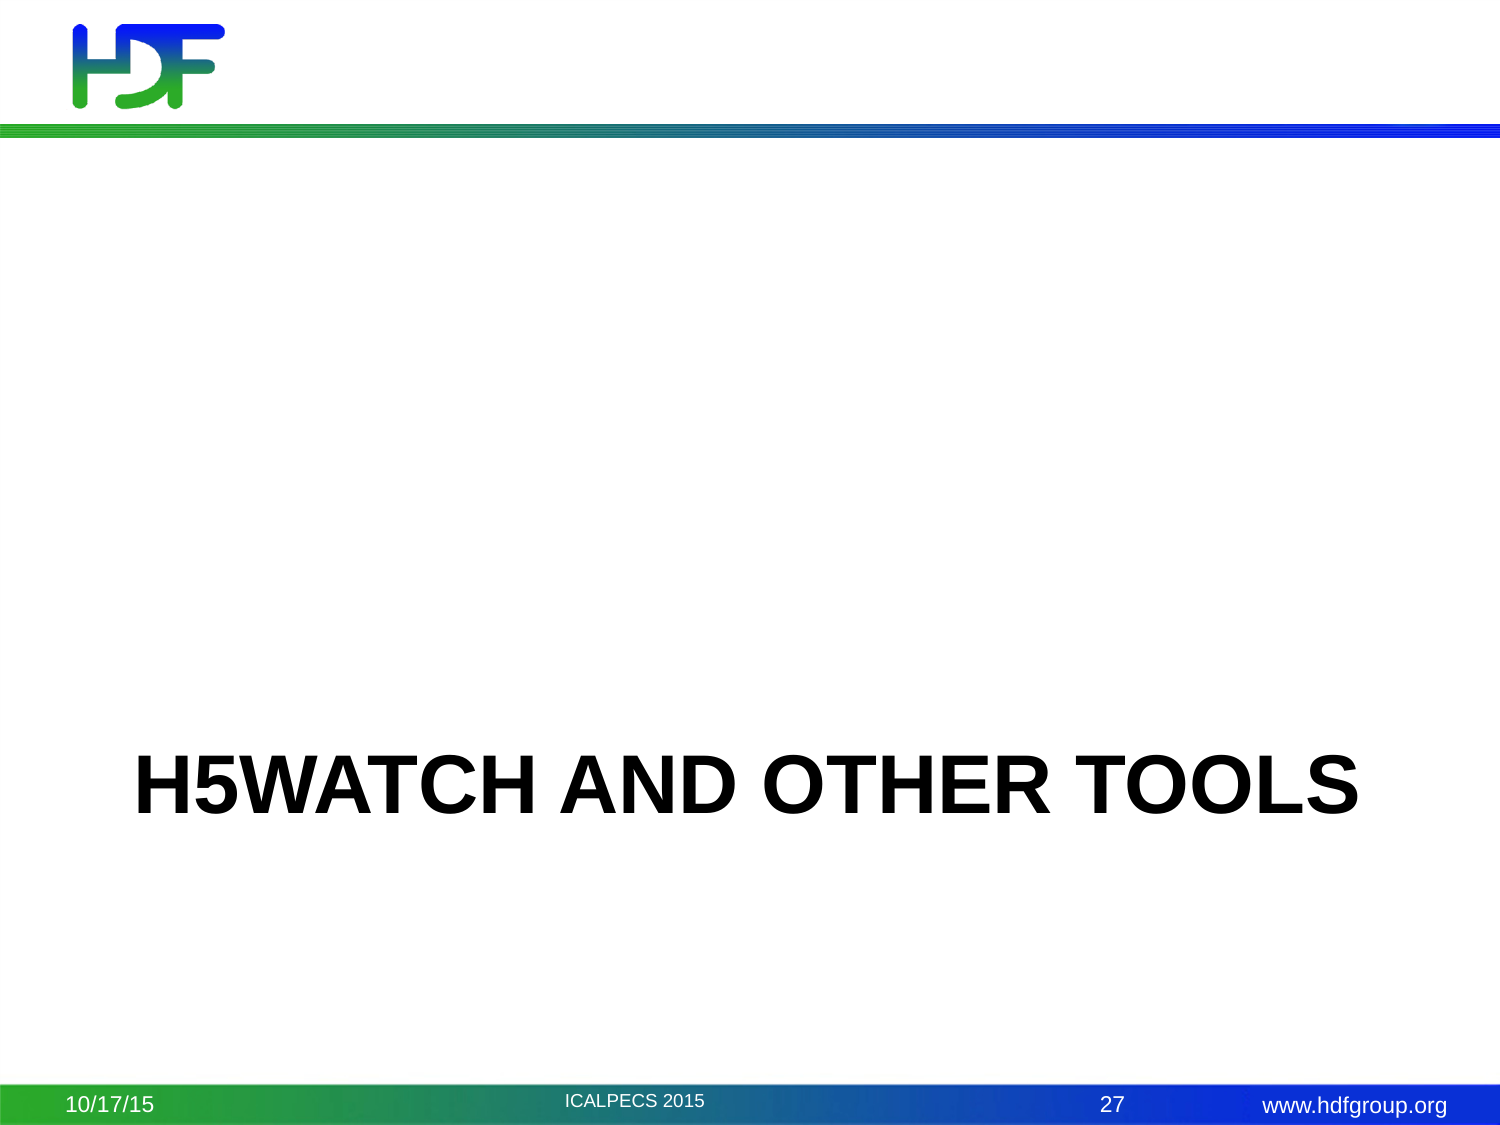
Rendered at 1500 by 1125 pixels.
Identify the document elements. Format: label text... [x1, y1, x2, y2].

title H5watch and other tools [118, 722, 1394, 947]
picture [0, 0, 1500, 1125]
footer ICALPECS 2015 [549, 1081, 1213, 1125]
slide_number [49, 1087, 549, 1125]
